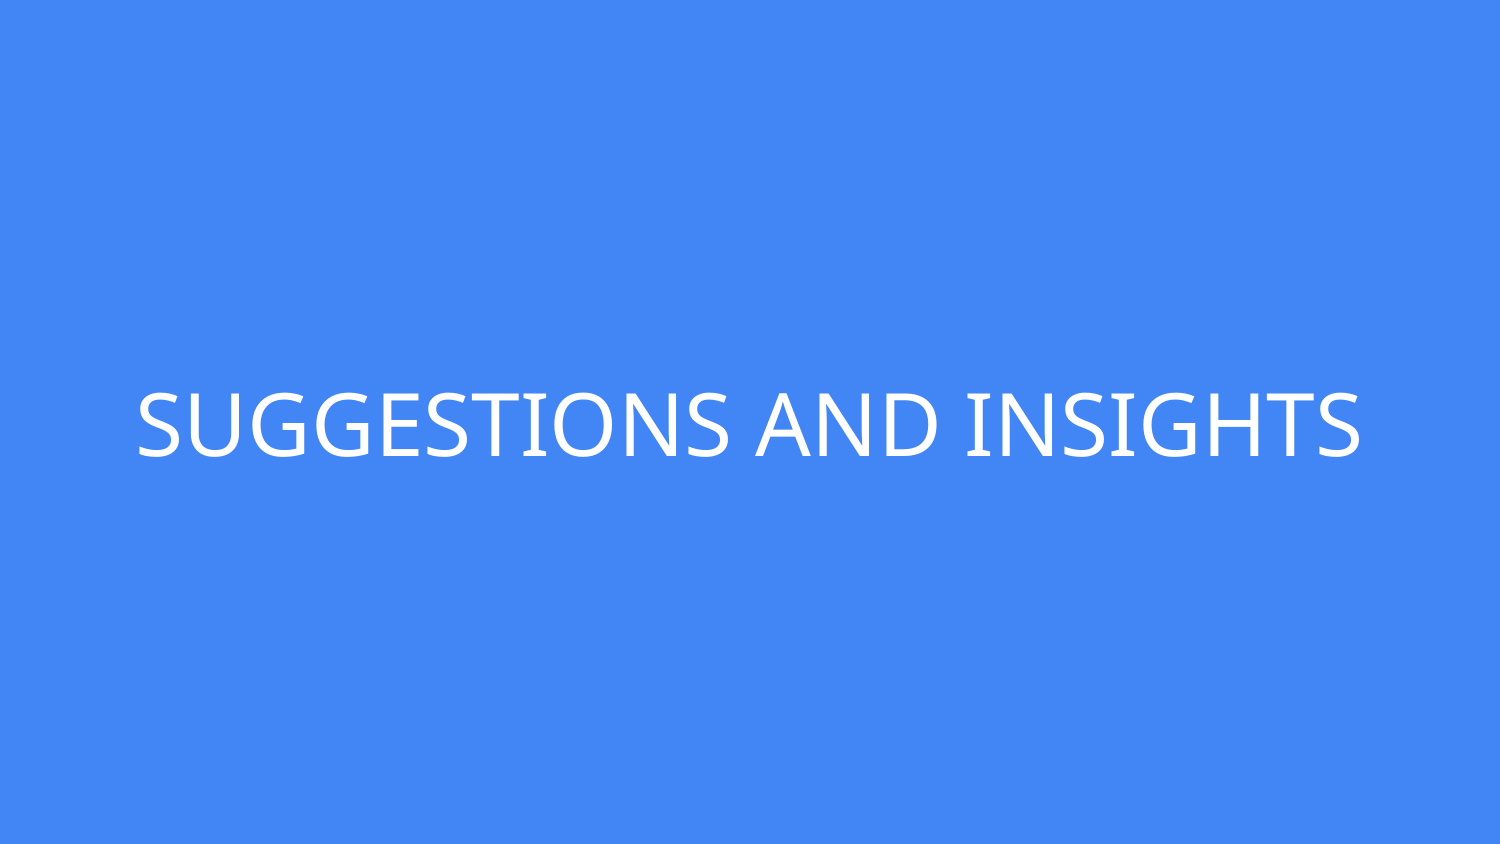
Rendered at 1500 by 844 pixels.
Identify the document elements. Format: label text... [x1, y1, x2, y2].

title SUGGESTIONS AND INSIGHTS [75, 338, 1425, 505]
